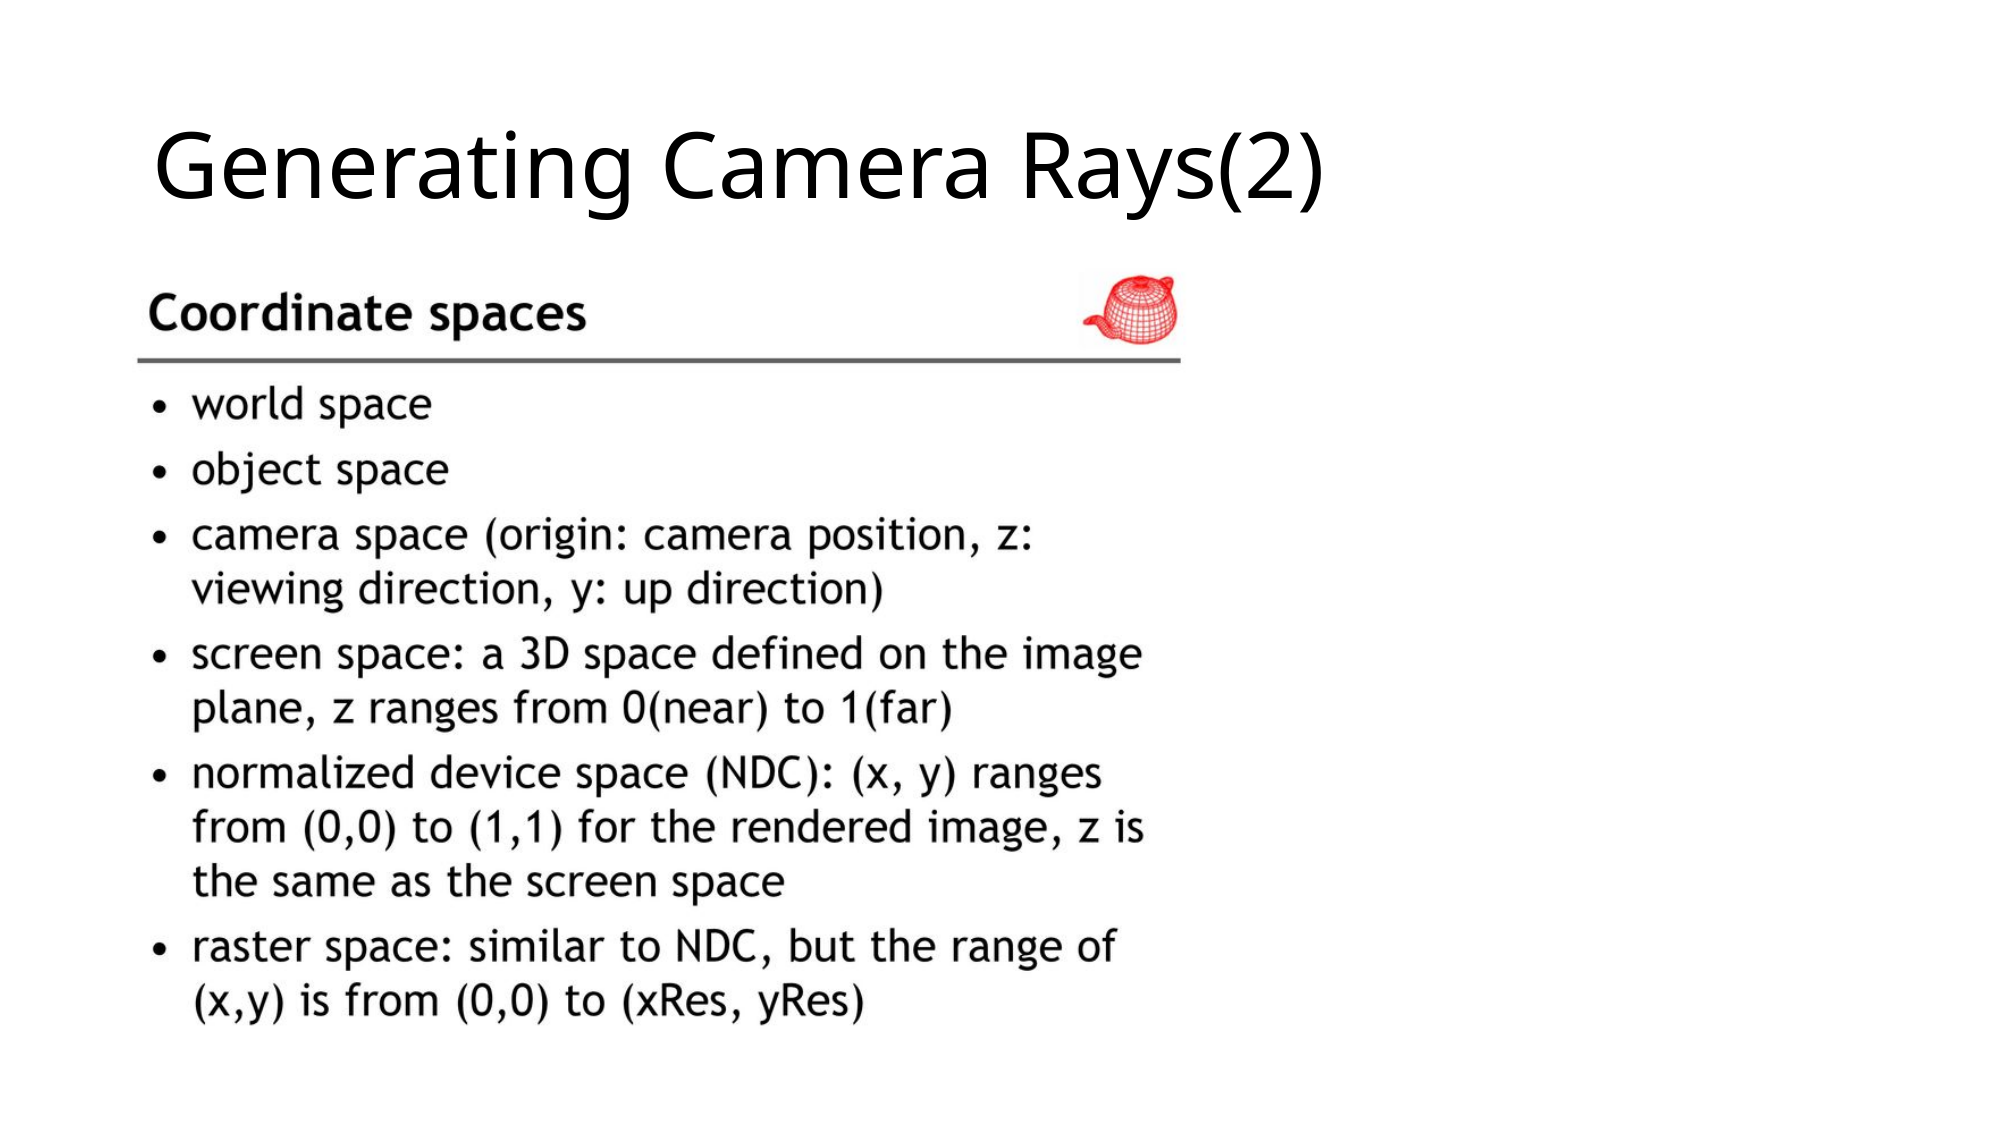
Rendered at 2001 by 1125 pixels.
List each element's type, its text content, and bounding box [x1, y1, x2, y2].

title Generating Camera Rays(2) [137, 59, 1863, 278]
picture [78, 236, 1240, 1107]
